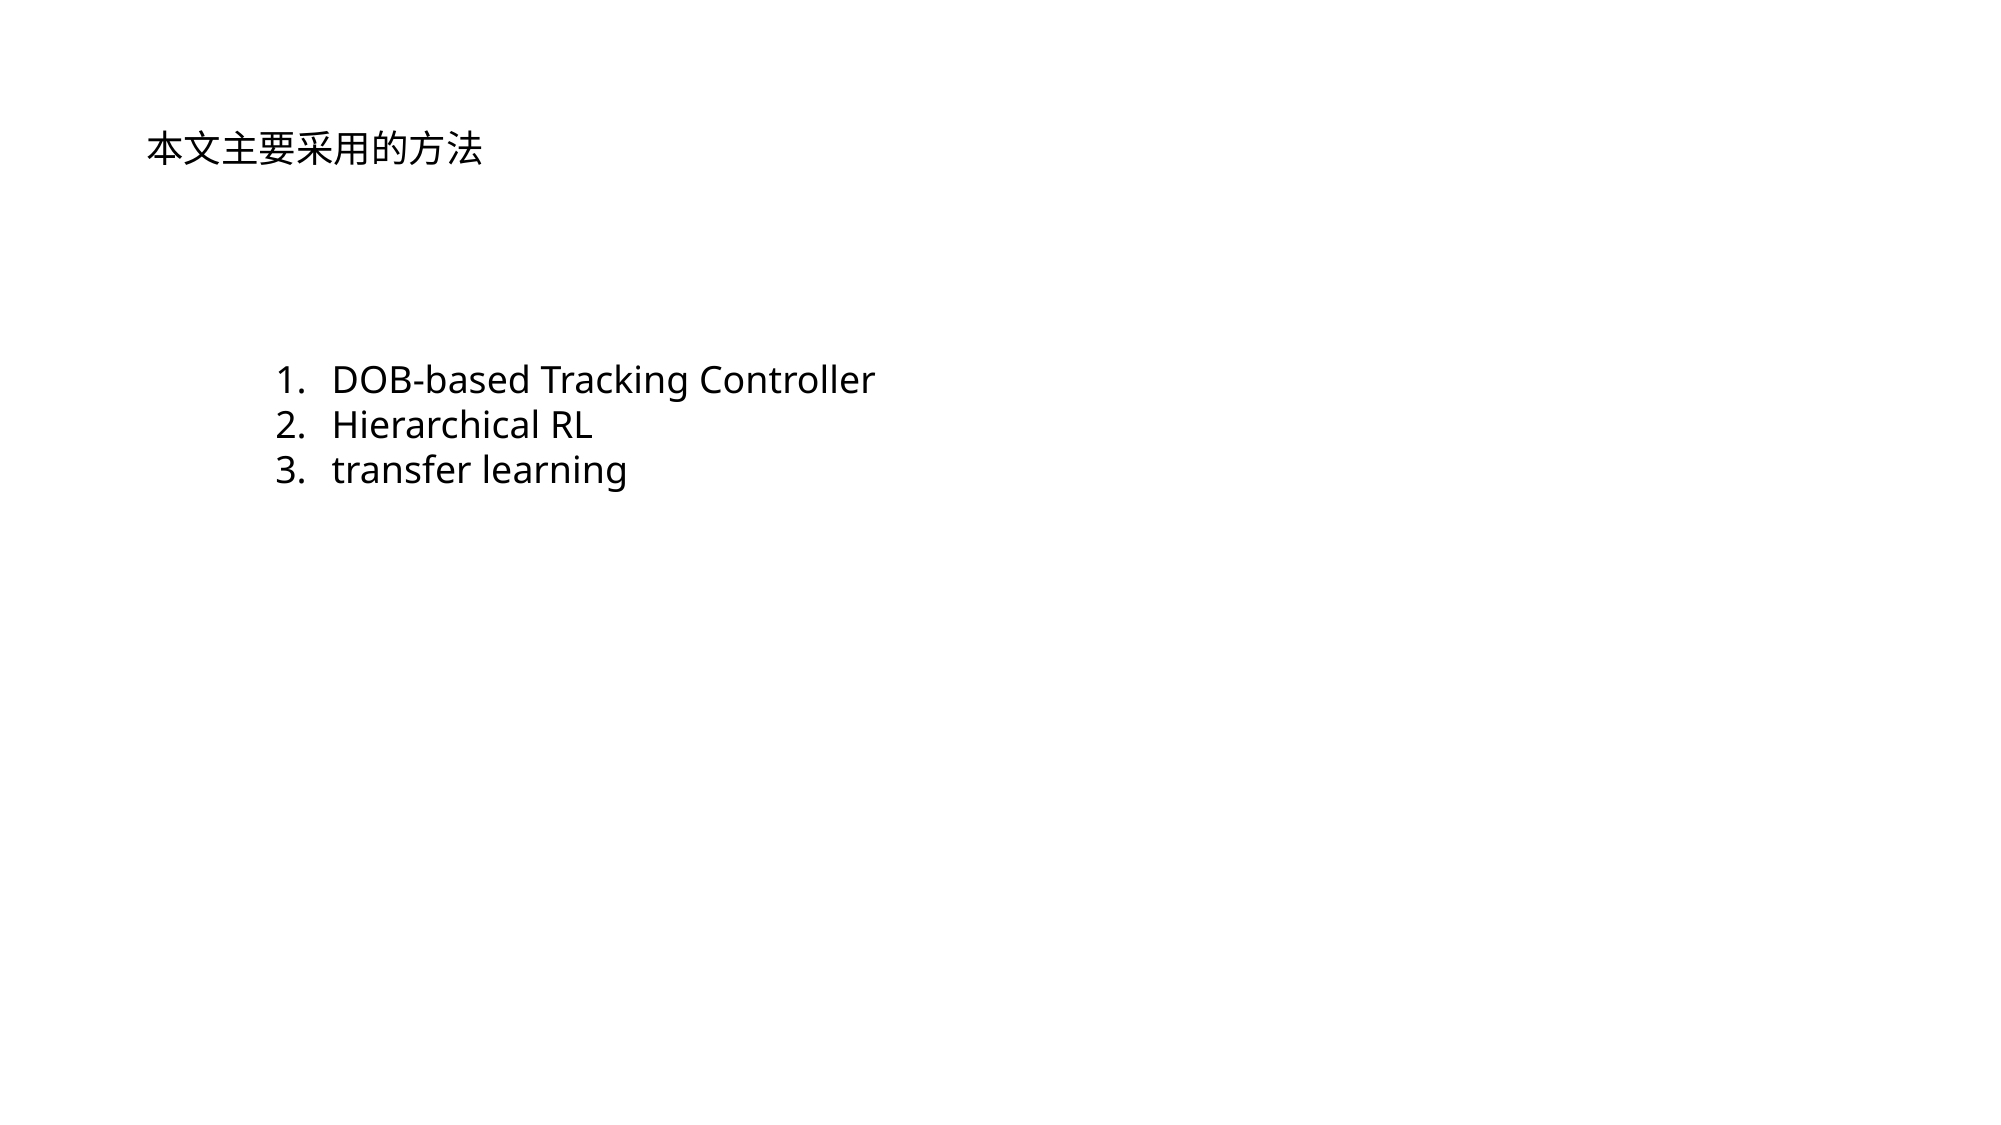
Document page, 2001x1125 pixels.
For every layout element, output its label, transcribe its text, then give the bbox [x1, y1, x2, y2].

text_box 本文主要采用的方法 [131, 118, 635, 178]
text_box DOB-based Tracking Controller Hierarchical RL transfer learning [260, 348, 1166, 499]
